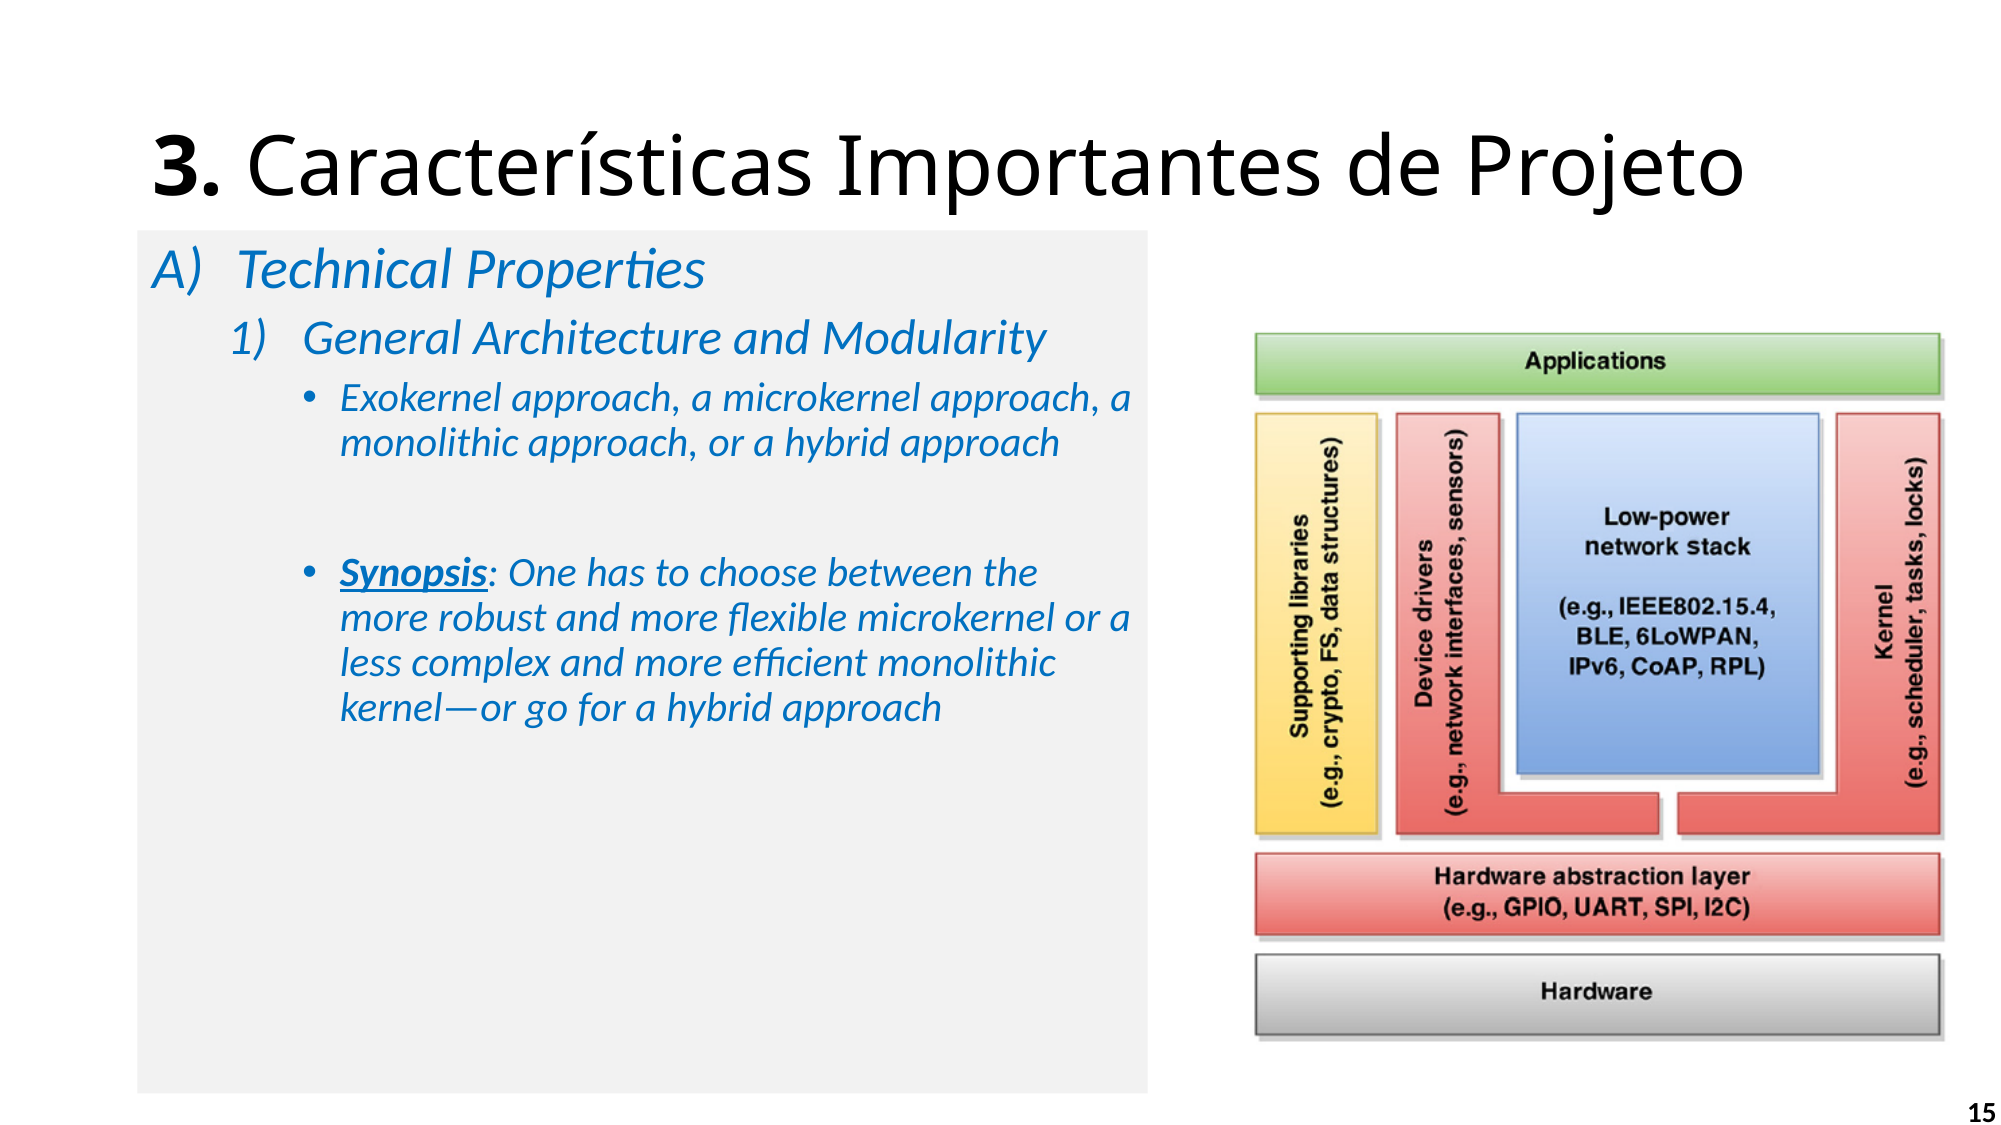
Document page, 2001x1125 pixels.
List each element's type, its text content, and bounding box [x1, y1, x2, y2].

list Technical Properties General Architecture and Modularity Exokernel approach, a microkernel approach, a monolithic approach, or a hybrid approach Synopsis: One has to choose between the more robust and more flexible microkernel or a less complex and more efficient monolithic kernel—or go for a hybrid approach [137, 230, 1148, 1094]
title 3. Características Importantes de Projeto [137, 59, 1894, 278]
picture [1241, 325, 1952, 1046]
